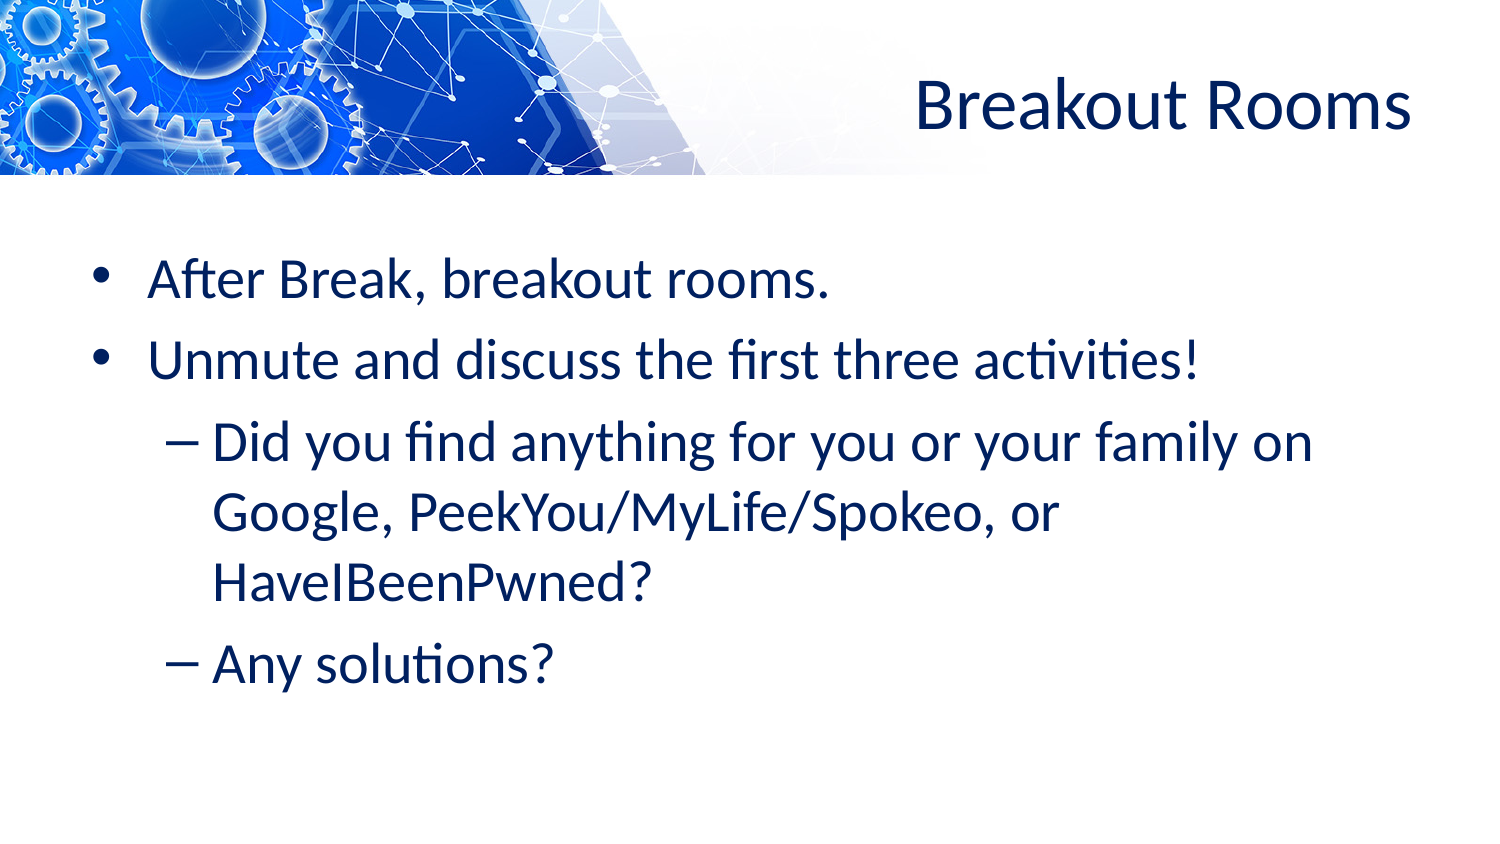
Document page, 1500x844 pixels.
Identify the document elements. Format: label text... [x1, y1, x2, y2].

list After Break, breakout rooms. Unmute and discuss the first three activities! Did you find anything for you or your family on Google, PeekYou/MyLife/Spokeo, or HaveIBeenPwned? Any solutions? [76, 232, 1429, 784]
title Breakout Rooms [73, 36, 1429, 162]
picture [0, 0, 1500, 844]
